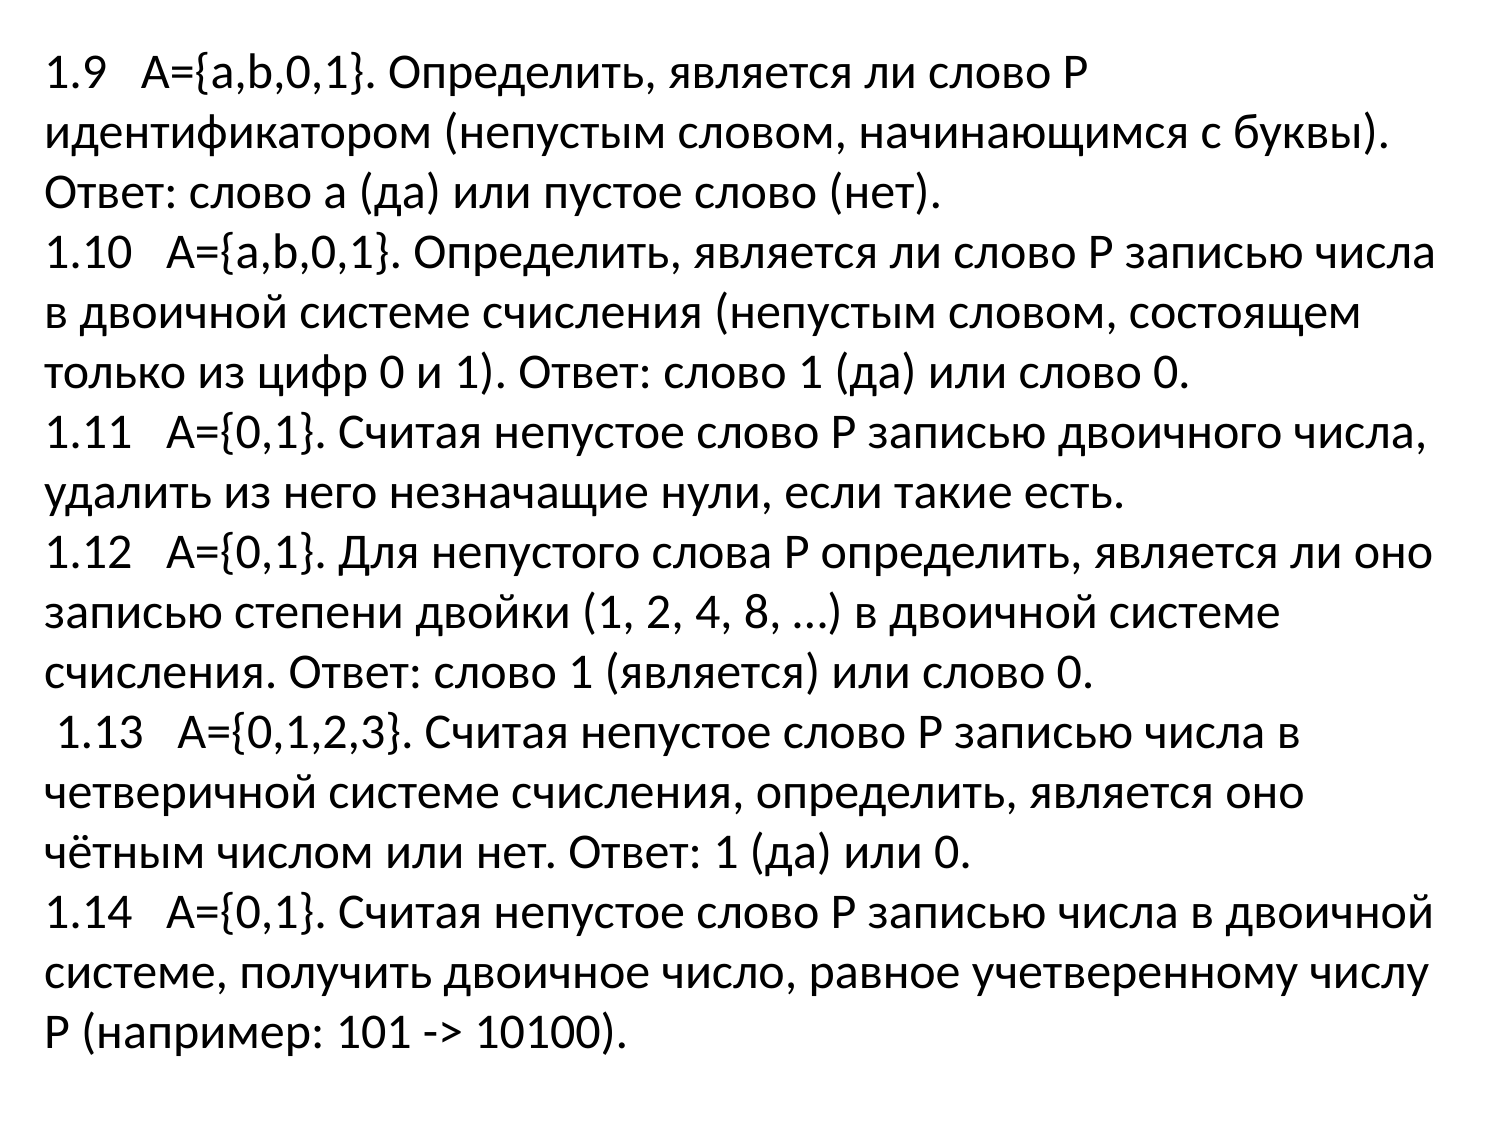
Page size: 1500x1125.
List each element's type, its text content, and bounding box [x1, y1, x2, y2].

text_box 1.9 A={a,b,0,1}. Определить, является ли слово P идентификатором (непустым словом, начинающимся с буквы). Ответ: слово a (да) или пустое слово (нет). 1.10 A={a,b,0,1}. Определить, является ли слово P записью числа в двоичной системе счисления (непустым словом, состоящем только из цифр 0 и 1). Ответ: слово 1 (да) или слово 0. 1.11 A={0,1}. Считая непустое слово P записью двоичного числа, удалить из него незначащие нули, если такие есть. 1.12 A={0,1}. Для непустого слова P определить, является ли оно записью степени двойки (1, 2, 4, 8, …) в двоичной системе счисления. Ответ: слово 1 (является) или слово 0. 1.13 A={0,1,2,3}. Считая непустое слово P записью числа в четверичной системе счисления, определить, является оно чётным числом или нет. Ответ: 1 (да) или 0. 1.14 A={0,1}. Считая непустое слово P записью числа в двоичной системе, получить двоичное число, равное учетверенному числу P (например: 101 -> 10100). [29, 30, 1459, 1066]
